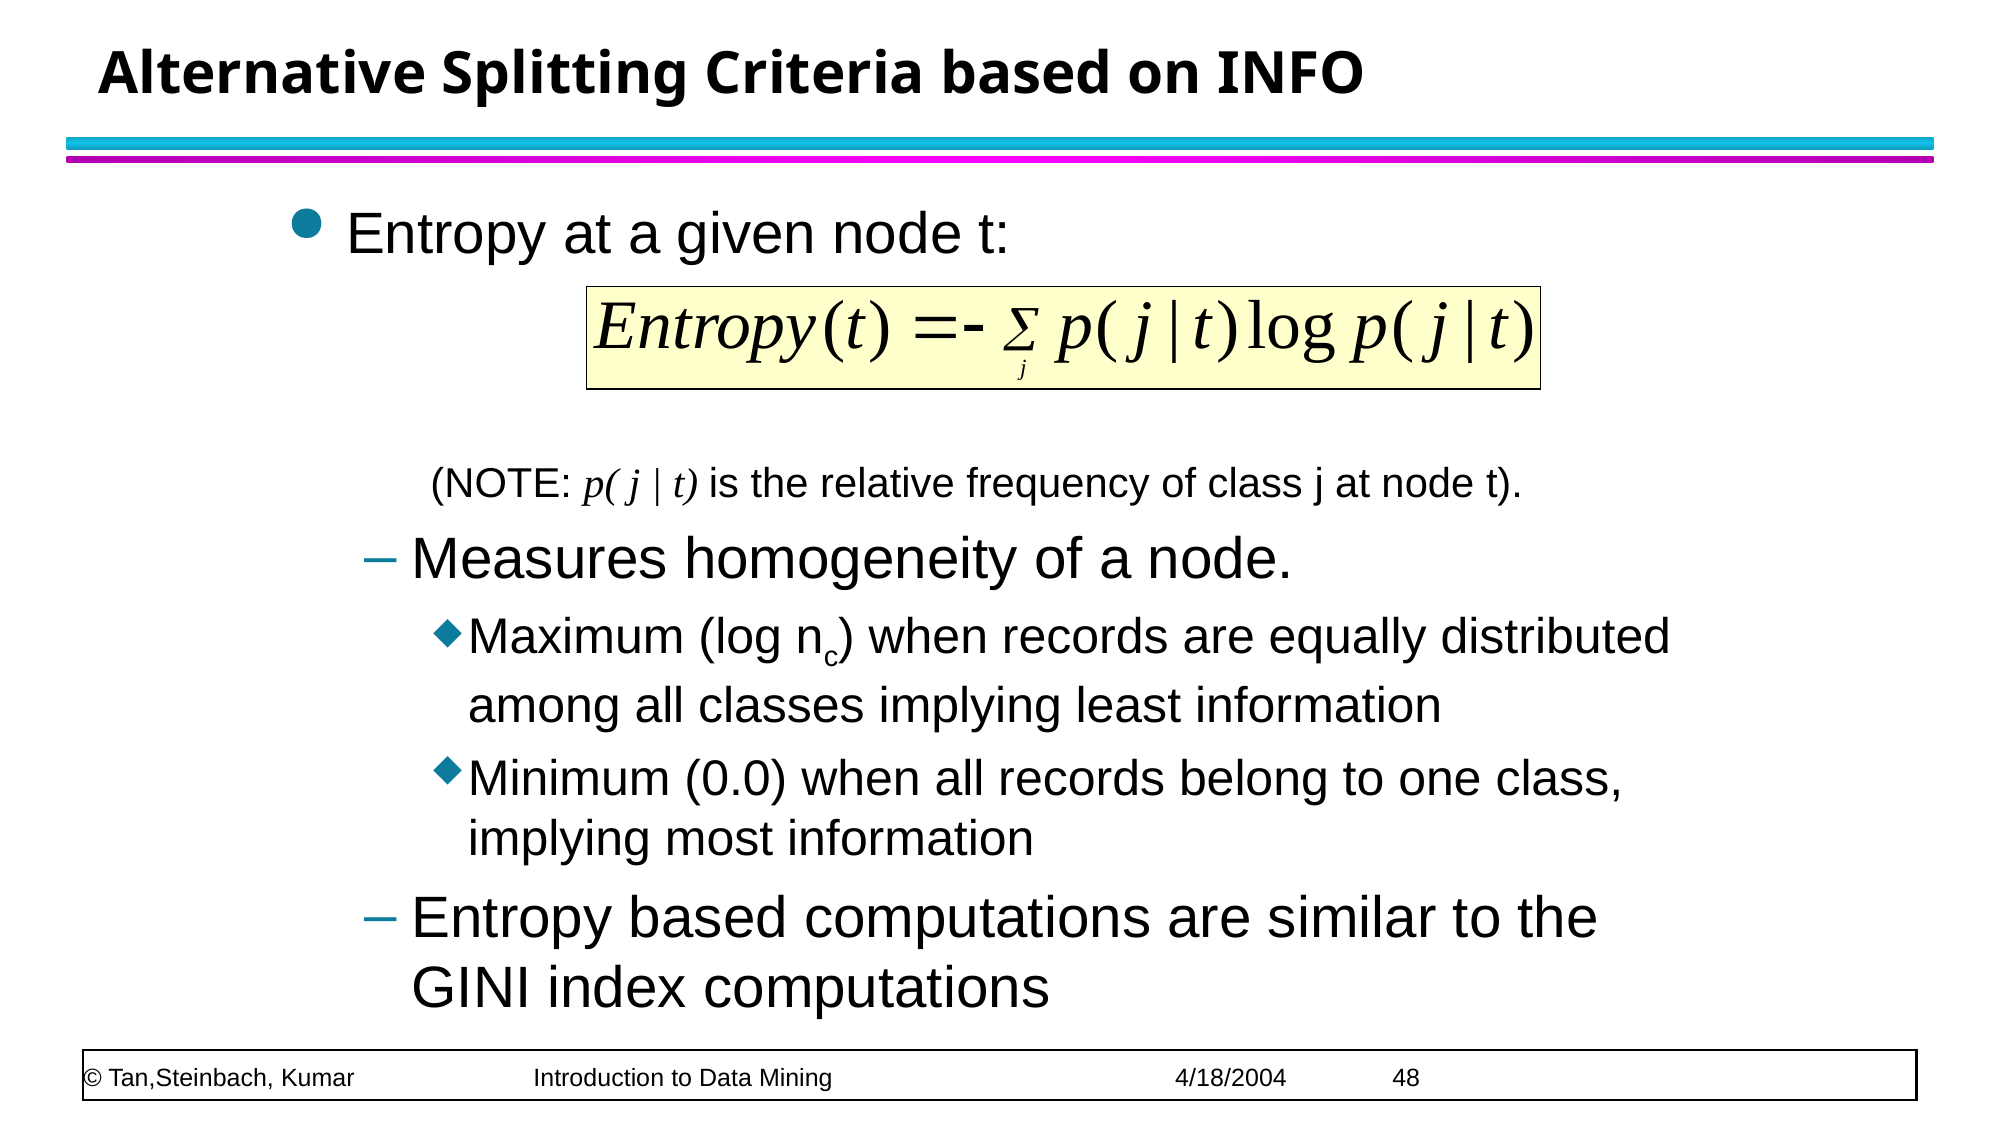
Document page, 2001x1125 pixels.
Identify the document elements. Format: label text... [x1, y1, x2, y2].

title Alternative Splitting Criteria based on INFO [83, 24, 1895, 113]
list Entropy at a given node t: (NOTE: p( j | t) is the relative frequency of class j at node t). Measures homogeneity of a node. Maximum (log nc) when records are equally distributed among all classes implying least information Minimum (0.0) when all records belong to one class, implying most information Entropy based computations are similar to the GINI index computations [275, 187, 1713, 1038]
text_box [587, 287, 1540, 389]
